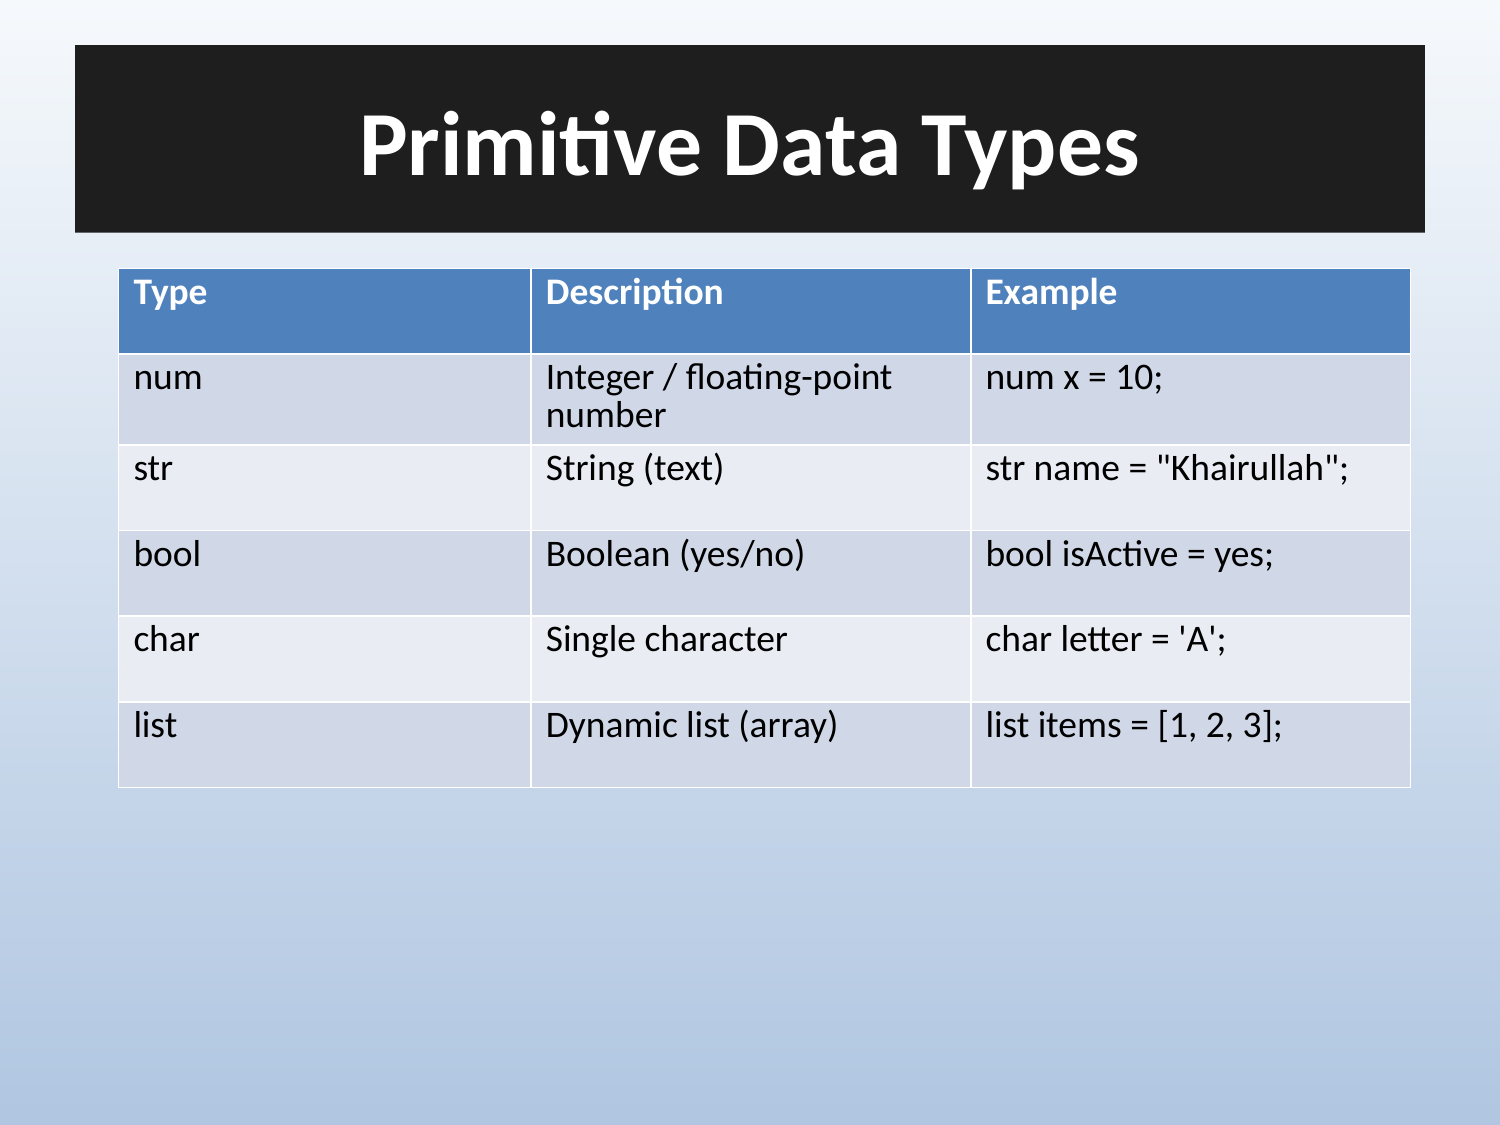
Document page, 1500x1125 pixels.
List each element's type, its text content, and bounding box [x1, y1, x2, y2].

title Primitive Data Types [75, 45, 1425, 233]
table_cell Integer / floating-point number [532, 355, 970, 444]
table_cell String (text) [532, 446, 970, 530]
table_cell num [119, 355, 530, 444]
table_cell str name = "Khairullah"; [972, 446, 1410, 530]
table_cell char [119, 617, 530, 701]
table_cell str [119, 446, 530, 530]
table_cell list items = [1, 2, 3]; [972, 703, 1410, 787]
table_cell Single character [532, 617, 970, 701]
table_header Example [972, 269, 1410, 353]
table_cell bool isActive = yes; [972, 531, 1410, 615]
table_cell char letter = 'A'; [972, 617, 1410, 701]
table_header Type [119, 269, 530, 353]
table_cell Boolean (yes/no) [532, 531, 970, 615]
table_header Description [532, 269, 970, 353]
table_cell Dynamic list (array) [532, 703, 970, 787]
table_cell bool [119, 531, 530, 615]
table_cell list [119, 703, 530, 787]
table_cell num x = 10; [972, 355, 1410, 444]
